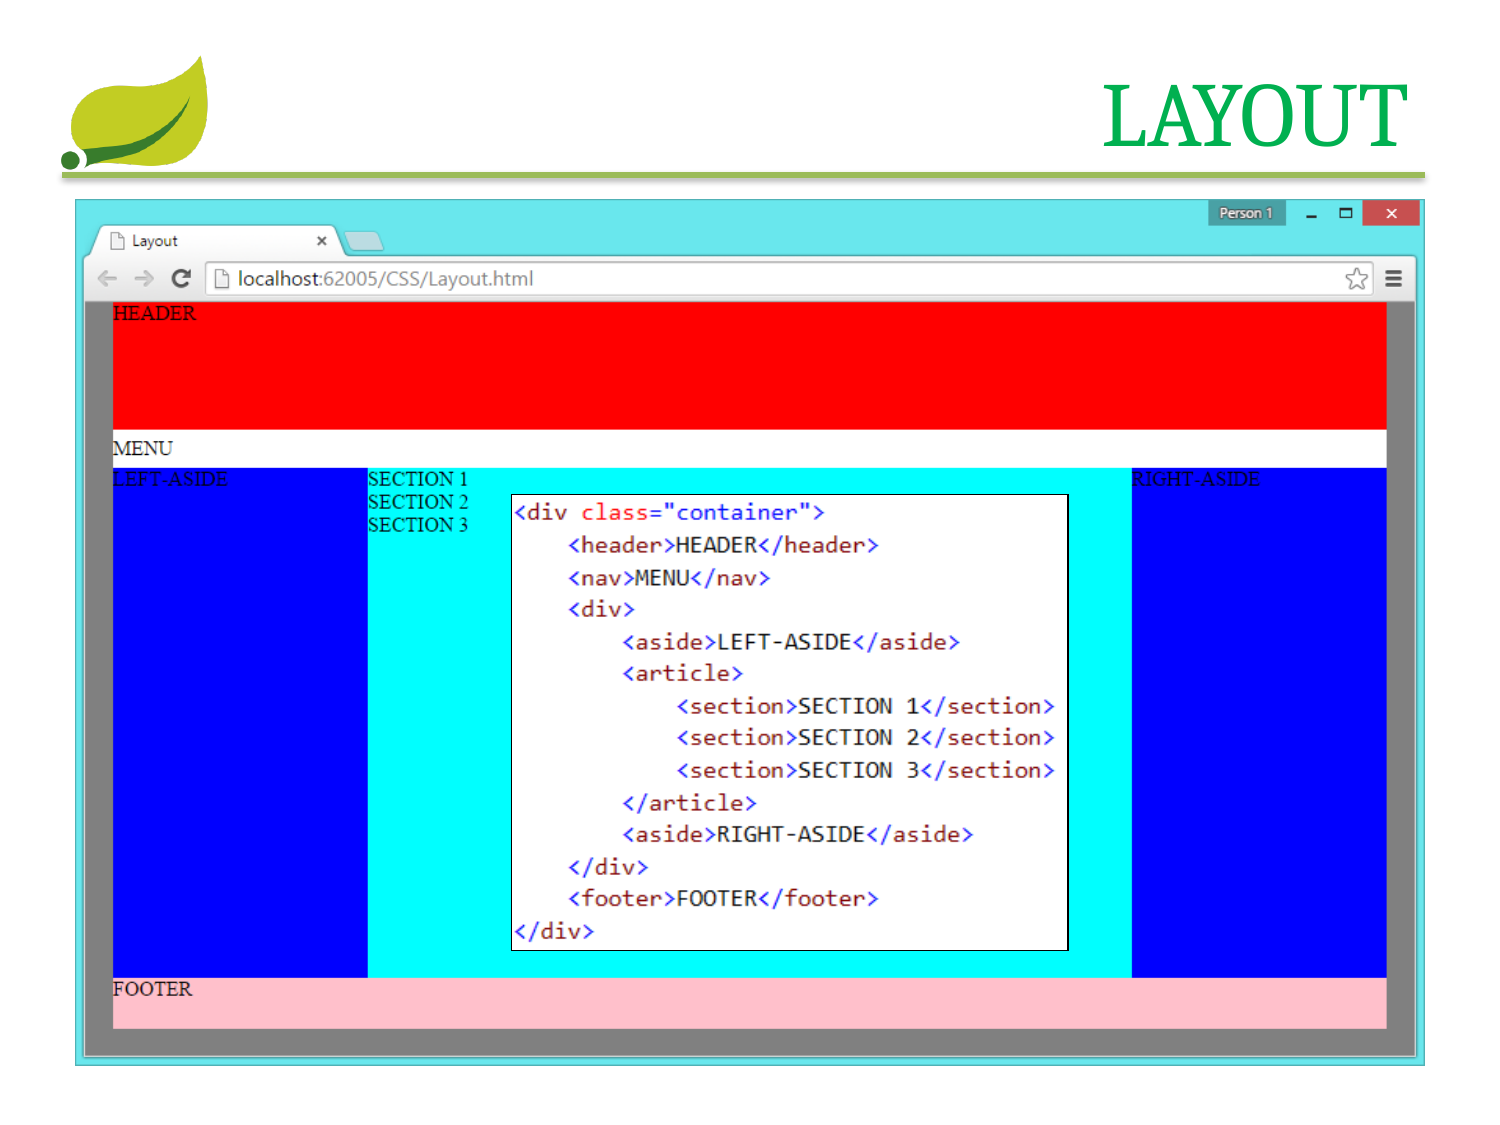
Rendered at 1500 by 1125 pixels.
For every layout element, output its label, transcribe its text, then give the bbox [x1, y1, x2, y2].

picture [74, 199, 1426, 1067]
picture [50, 49, 217, 175]
title Layout [217, 45, 1425, 175]
